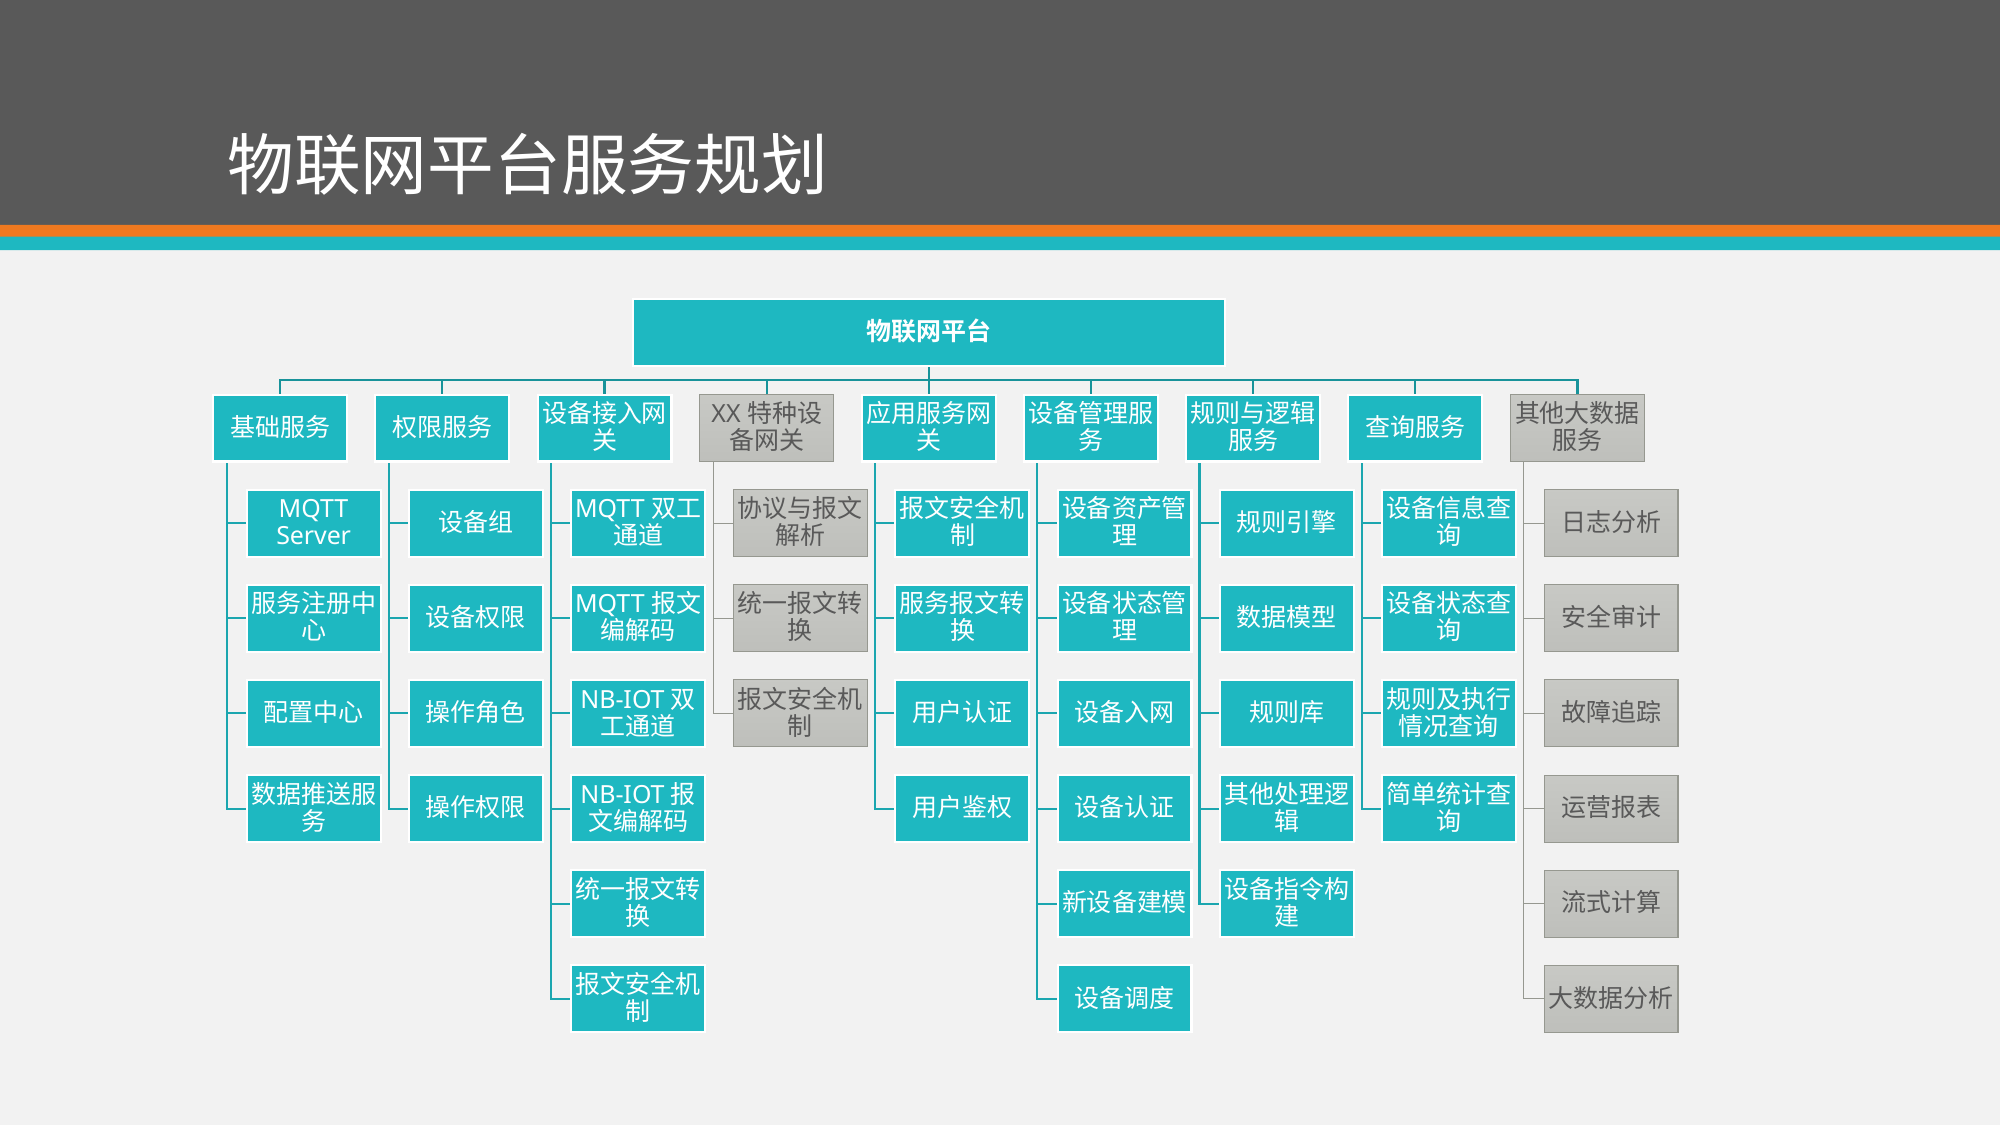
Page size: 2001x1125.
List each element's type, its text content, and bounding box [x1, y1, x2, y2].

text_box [212, 277, 1679, 1055]
title 物联网平台服务规划 [212, 41, 1788, 212]
